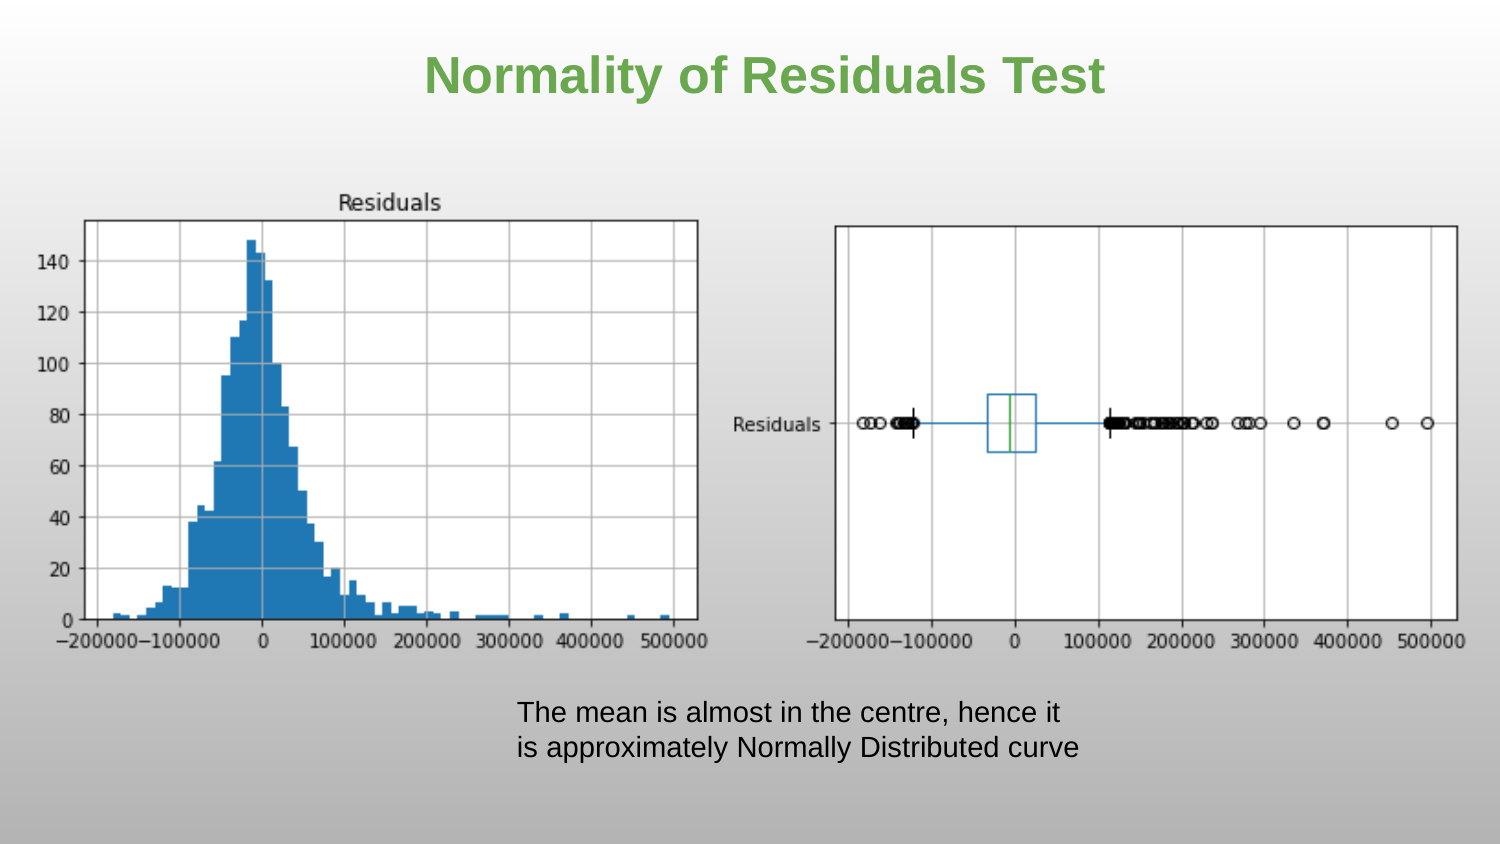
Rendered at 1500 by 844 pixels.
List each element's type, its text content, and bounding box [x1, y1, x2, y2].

picture [23, 180, 1479, 664]
text_box Normality of Residuals Test [386, 26, 1145, 119]
text_box The mean is almost in the centre, hence it is approximately Normally Distributed curve [501, 678, 1098, 779]
